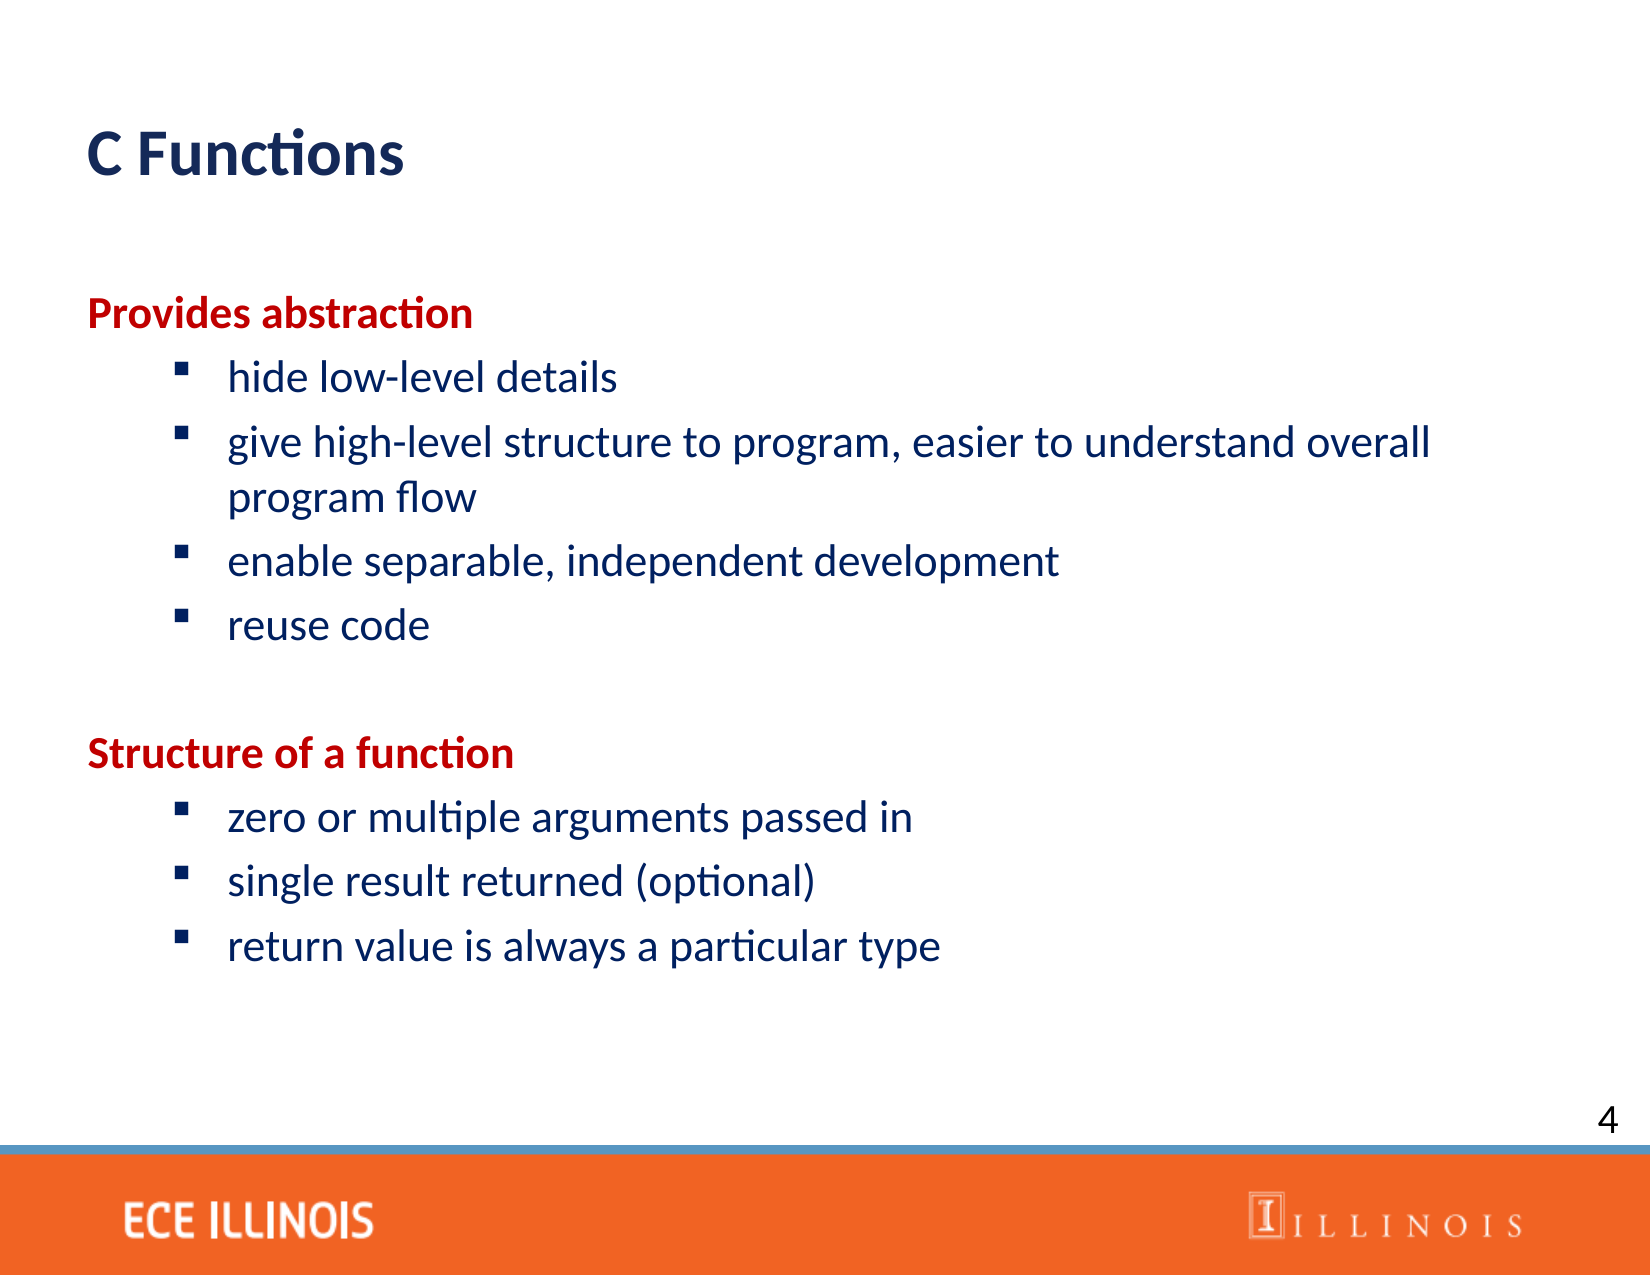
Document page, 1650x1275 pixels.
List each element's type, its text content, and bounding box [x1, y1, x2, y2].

list Provides abstraction hide low-level details give high-level structure to program, easier to understand overall program flow enable separable, independent development reuse code Structure of a function zero or multiple arguments passed in single result returned (optional) return value is always a particular type [72, 275, 1590, 1068]
text_box 4 [1582, 1084, 1634, 1150]
list C Functions [72, 101, 1590, 224]
